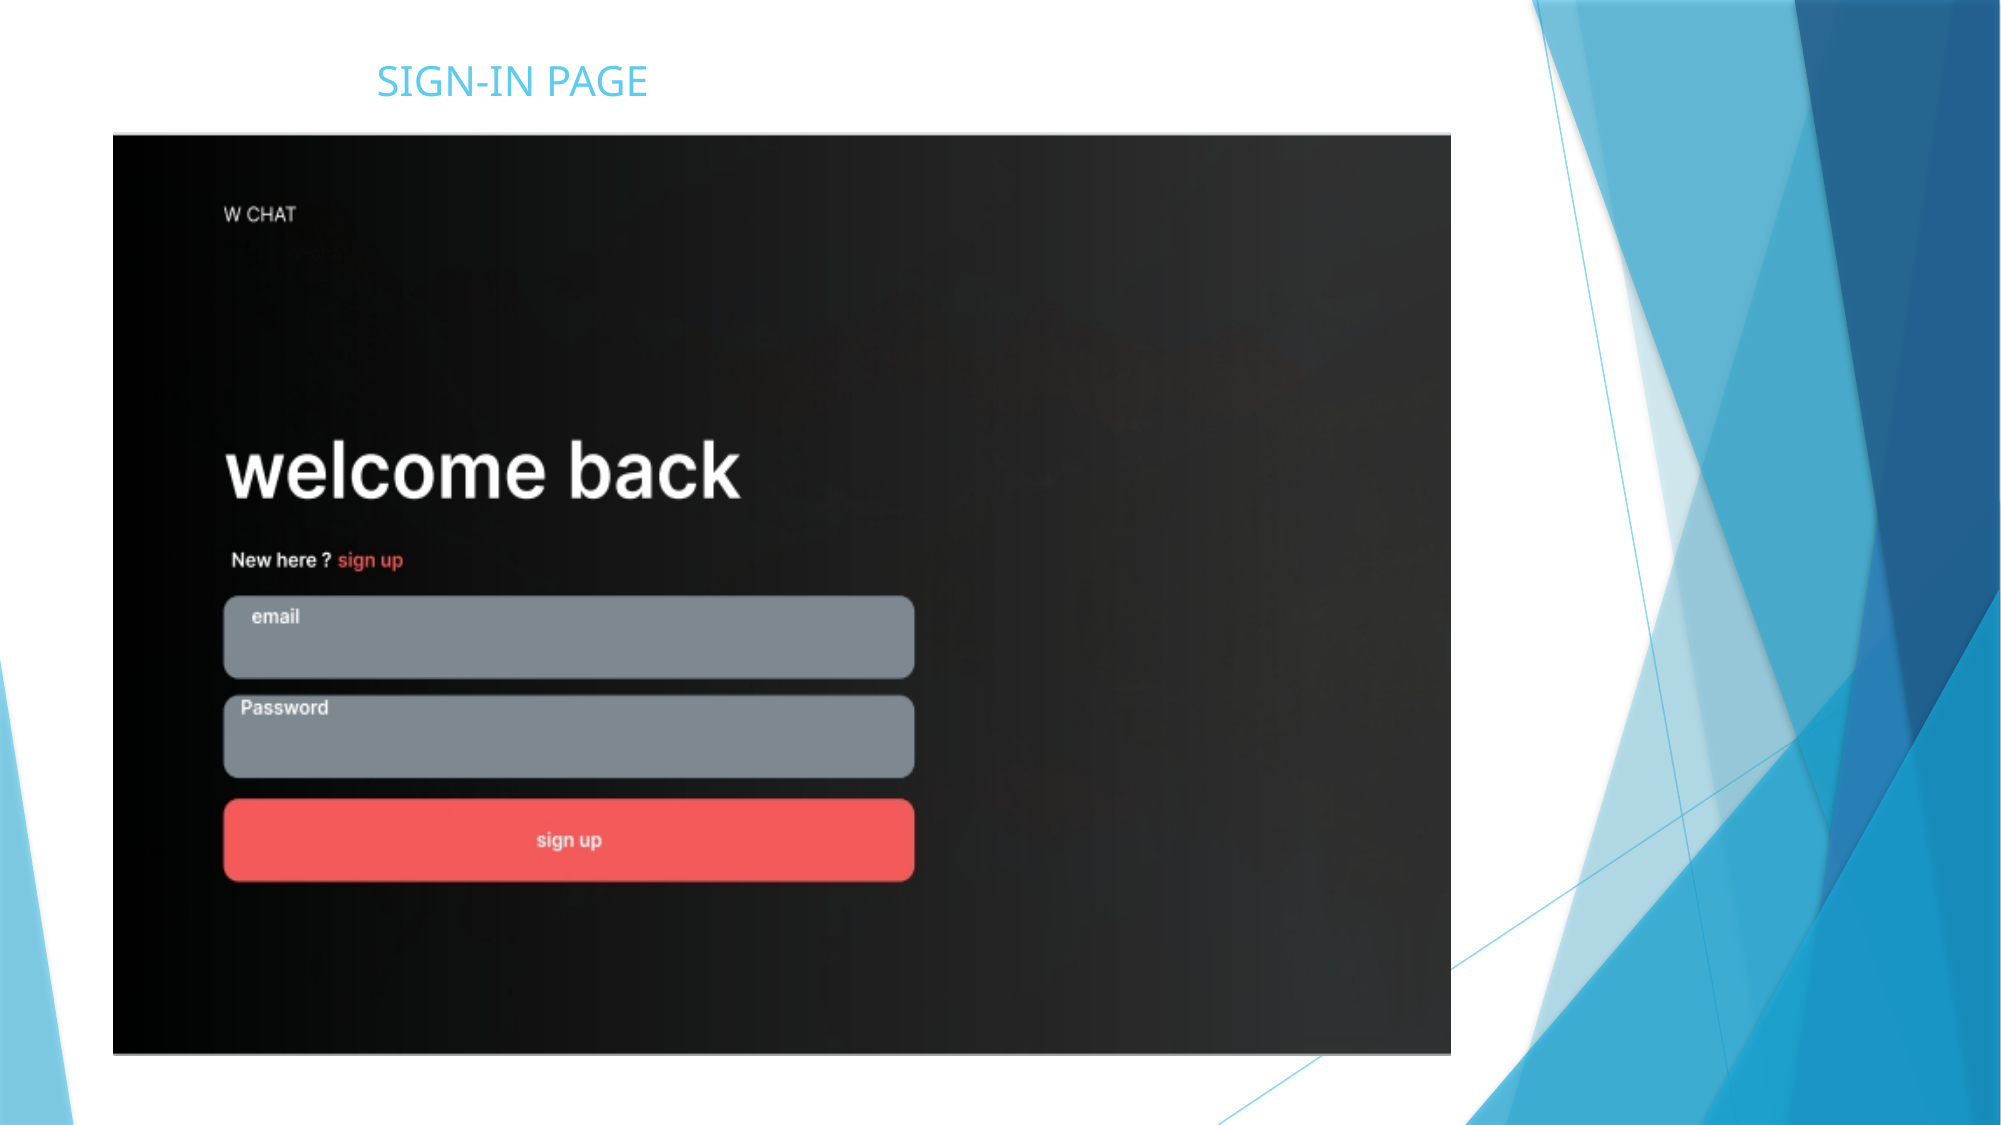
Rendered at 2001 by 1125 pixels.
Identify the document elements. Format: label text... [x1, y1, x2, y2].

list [112, 131, 1452, 1057]
title SIGN-IN PAGE [49, 6, 1522, 113]
